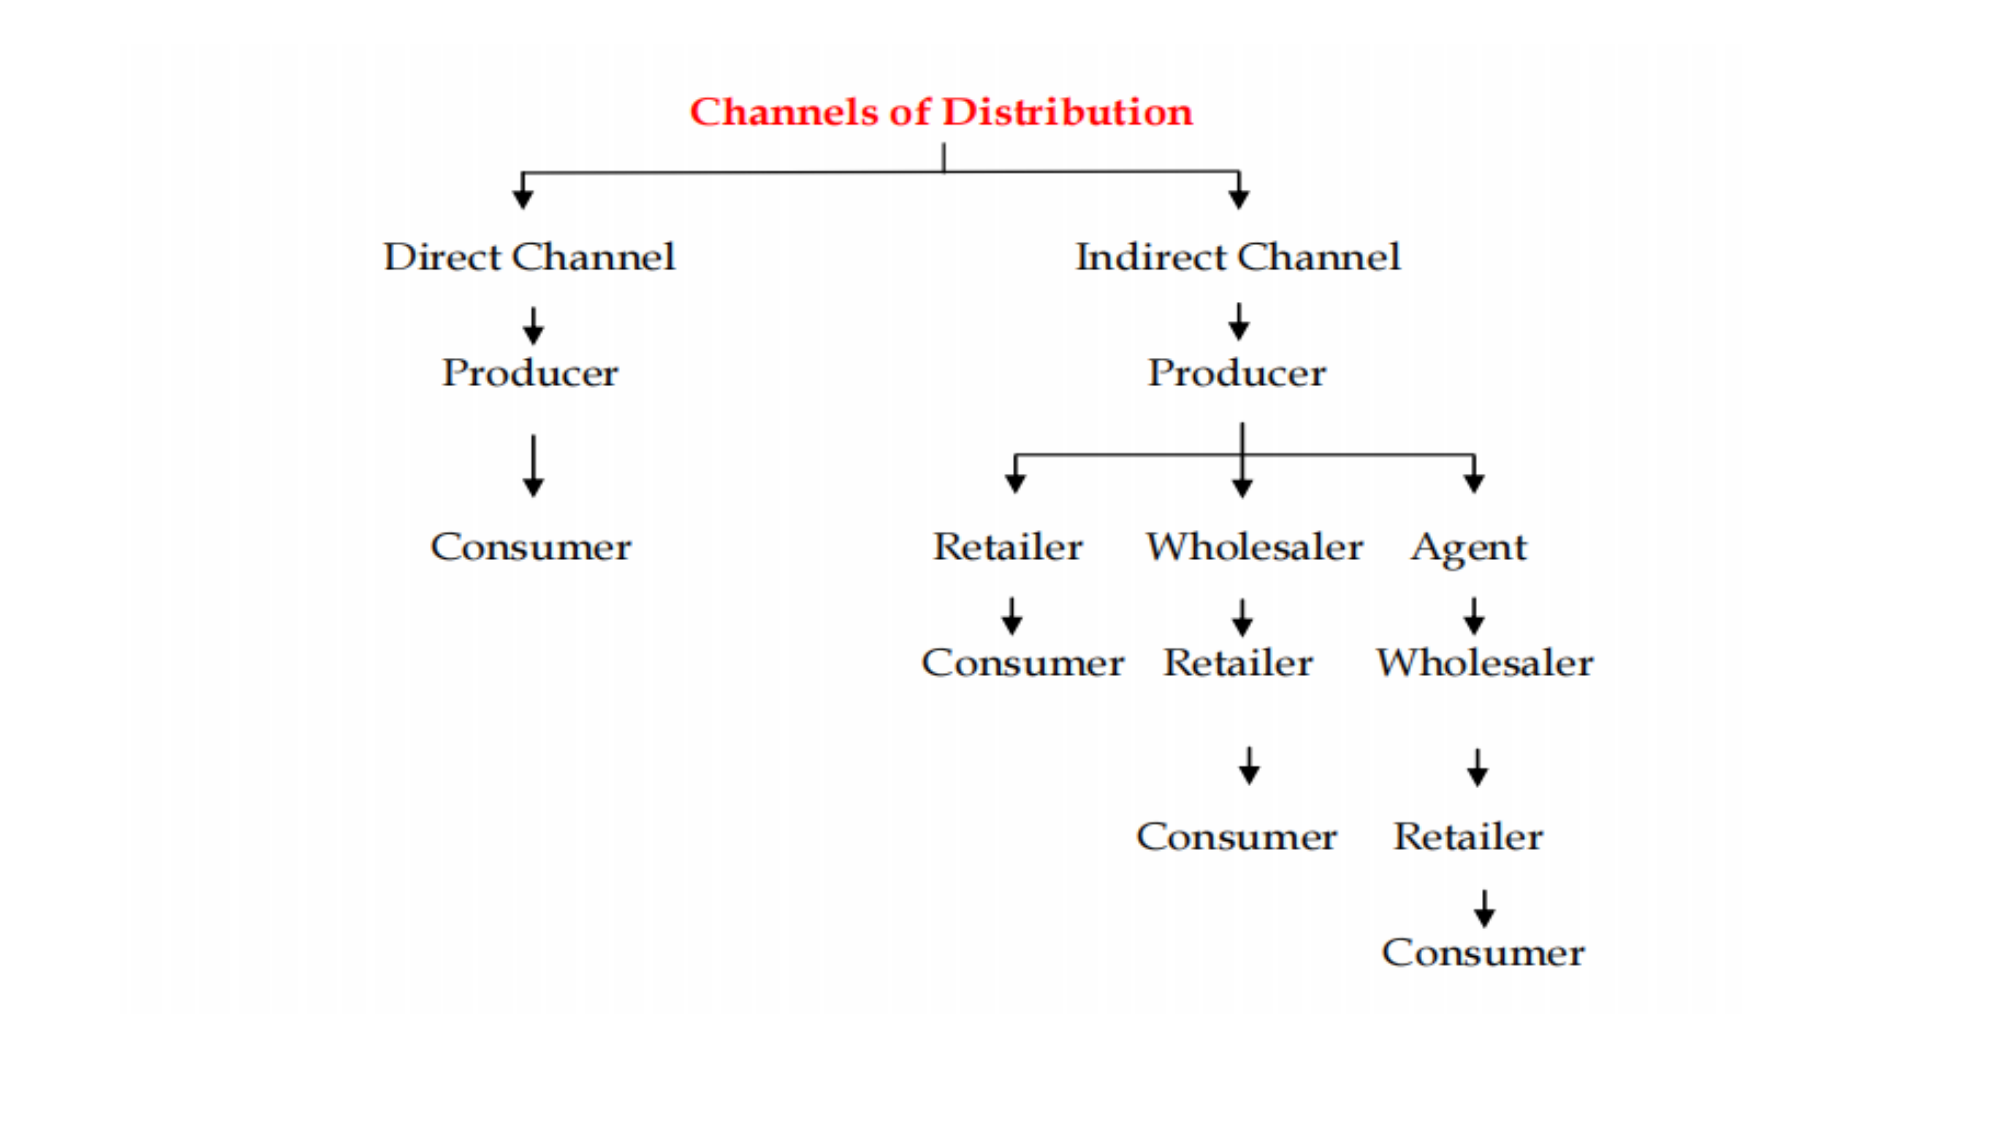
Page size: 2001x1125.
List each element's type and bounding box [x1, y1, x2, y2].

list [120, 44, 1742, 1014]
